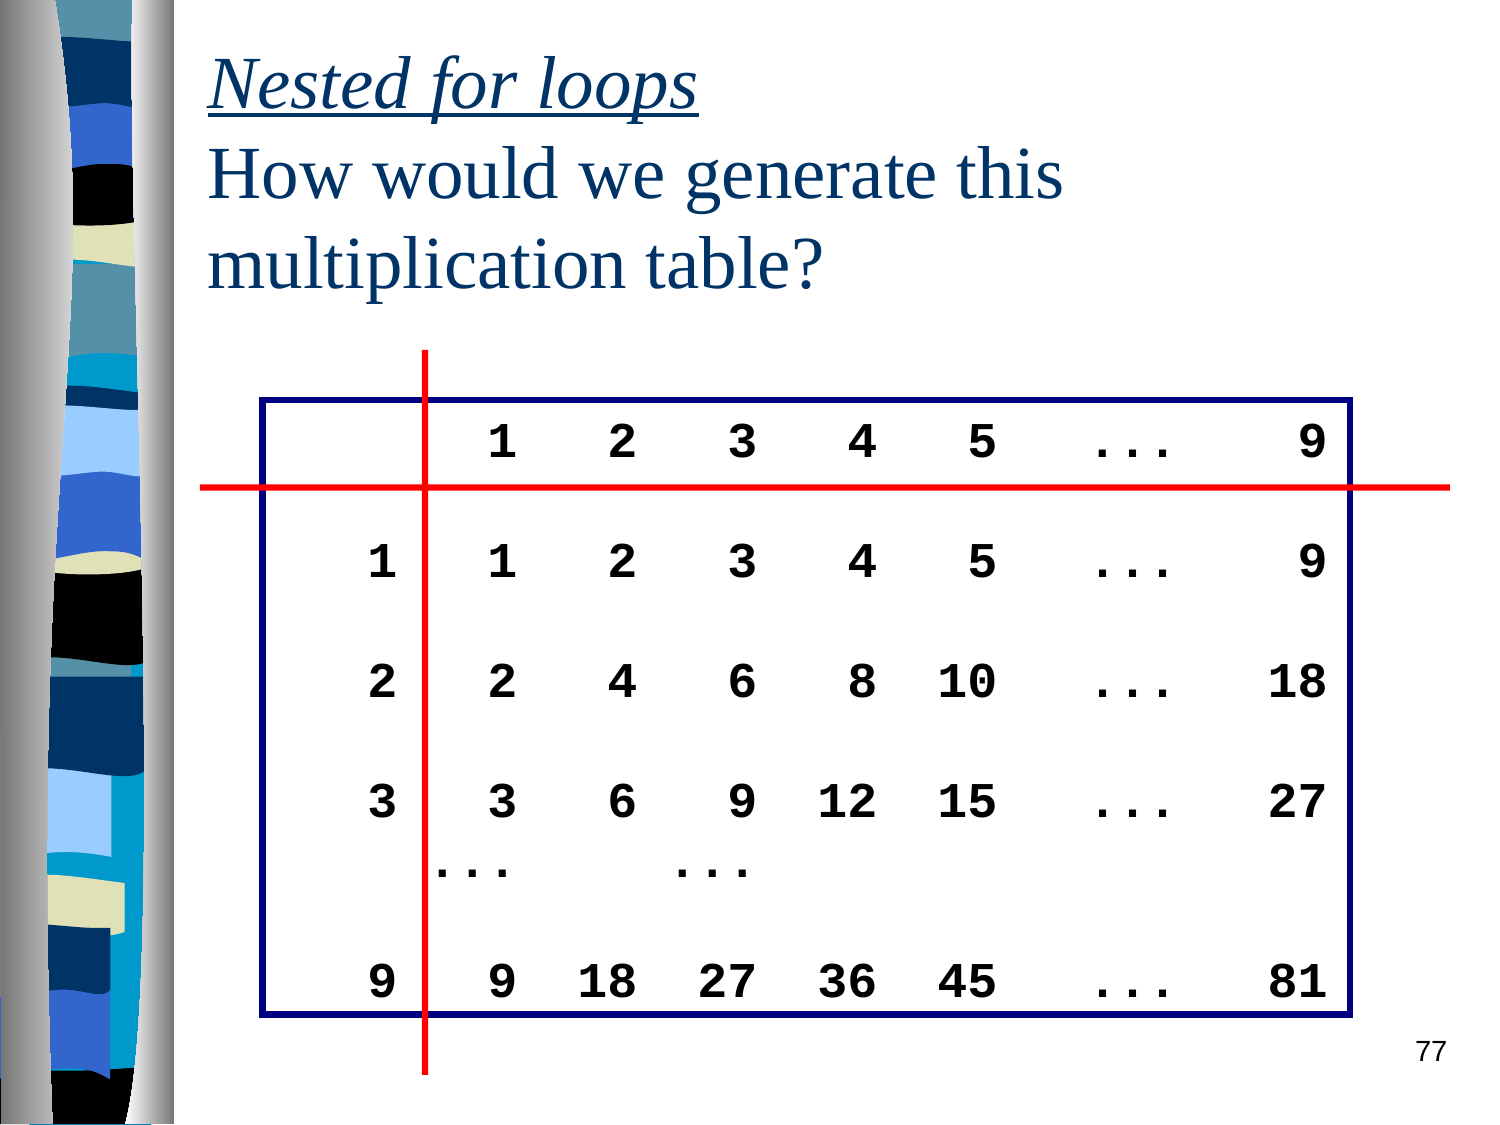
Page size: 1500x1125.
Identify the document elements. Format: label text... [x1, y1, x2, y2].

title Nested for loops How would we generate this multiplication table? [192, 75, 1468, 263]
text_box 1 2 3 4 5 ... 9 1 1 2 3 4 5 ... 9 2 2 4 6 8 10 ... 18 3 3 6 9 12 15 ... 27 ... ... 9 9 18 27 36 45 ... 81 [262, 488, 1350, 1015]
text_box 1 2 3 4 5 ... 9 1 1 2 3 4 5 ... 9 2 2 4 6 8 10 ... 18 3 3 6 9 12 15 ... 27 ... ... 9 9 18 27 36 45 ... 81 [425, 399, 1350, 487]
text_box 1 2 3 4 5 ... 9 1 1 2 3 4 5 ... 9 2 2 4 6 8 10 ... 18 3 3 6 9 12 15 ... 27 ... ... 9 9 18 27 36 45 ... 81 [262, 399, 424, 487]
slide_number 77 [1149, 1024, 1463, 1101]
